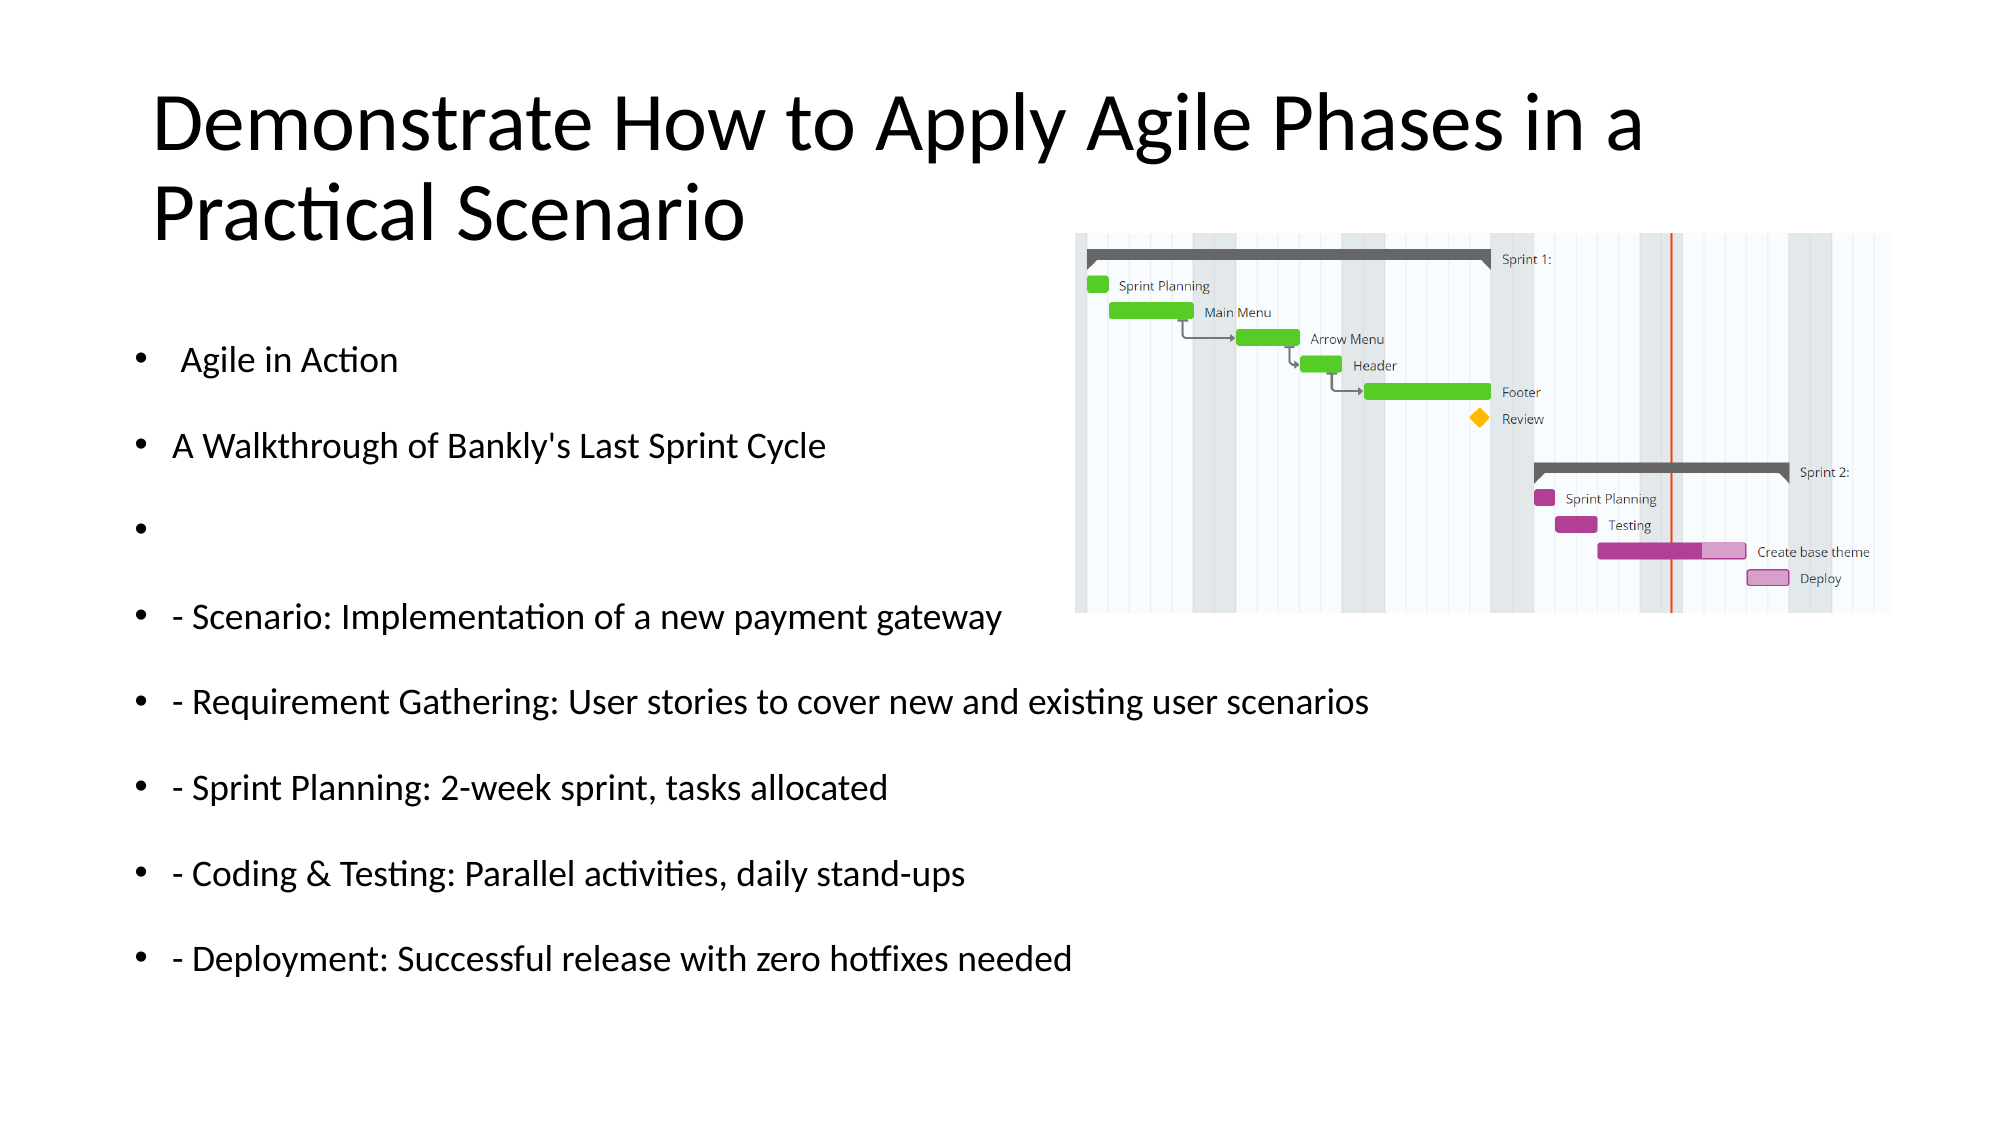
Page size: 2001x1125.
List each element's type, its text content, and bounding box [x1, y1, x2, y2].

list Agile in Action A Walkthrough of Bankly's Last Sprint Cycle - Scenario: Implementation of a new payment gateway - Requirement Gathering: User stories to cover new and existing user scenarios - Sprint Planning: 2-week sprint, tasks allocated - Coding & Testing: Parallel activities, daily stand-ups - Deployment: Successful release with zero hotfixes needed [119, 324, 1696, 1039]
picture [1075, 233, 1892, 613]
title Demonstrate How to Apply Agile Phases in a Practical Scenario [137, 59, 1863, 278]
